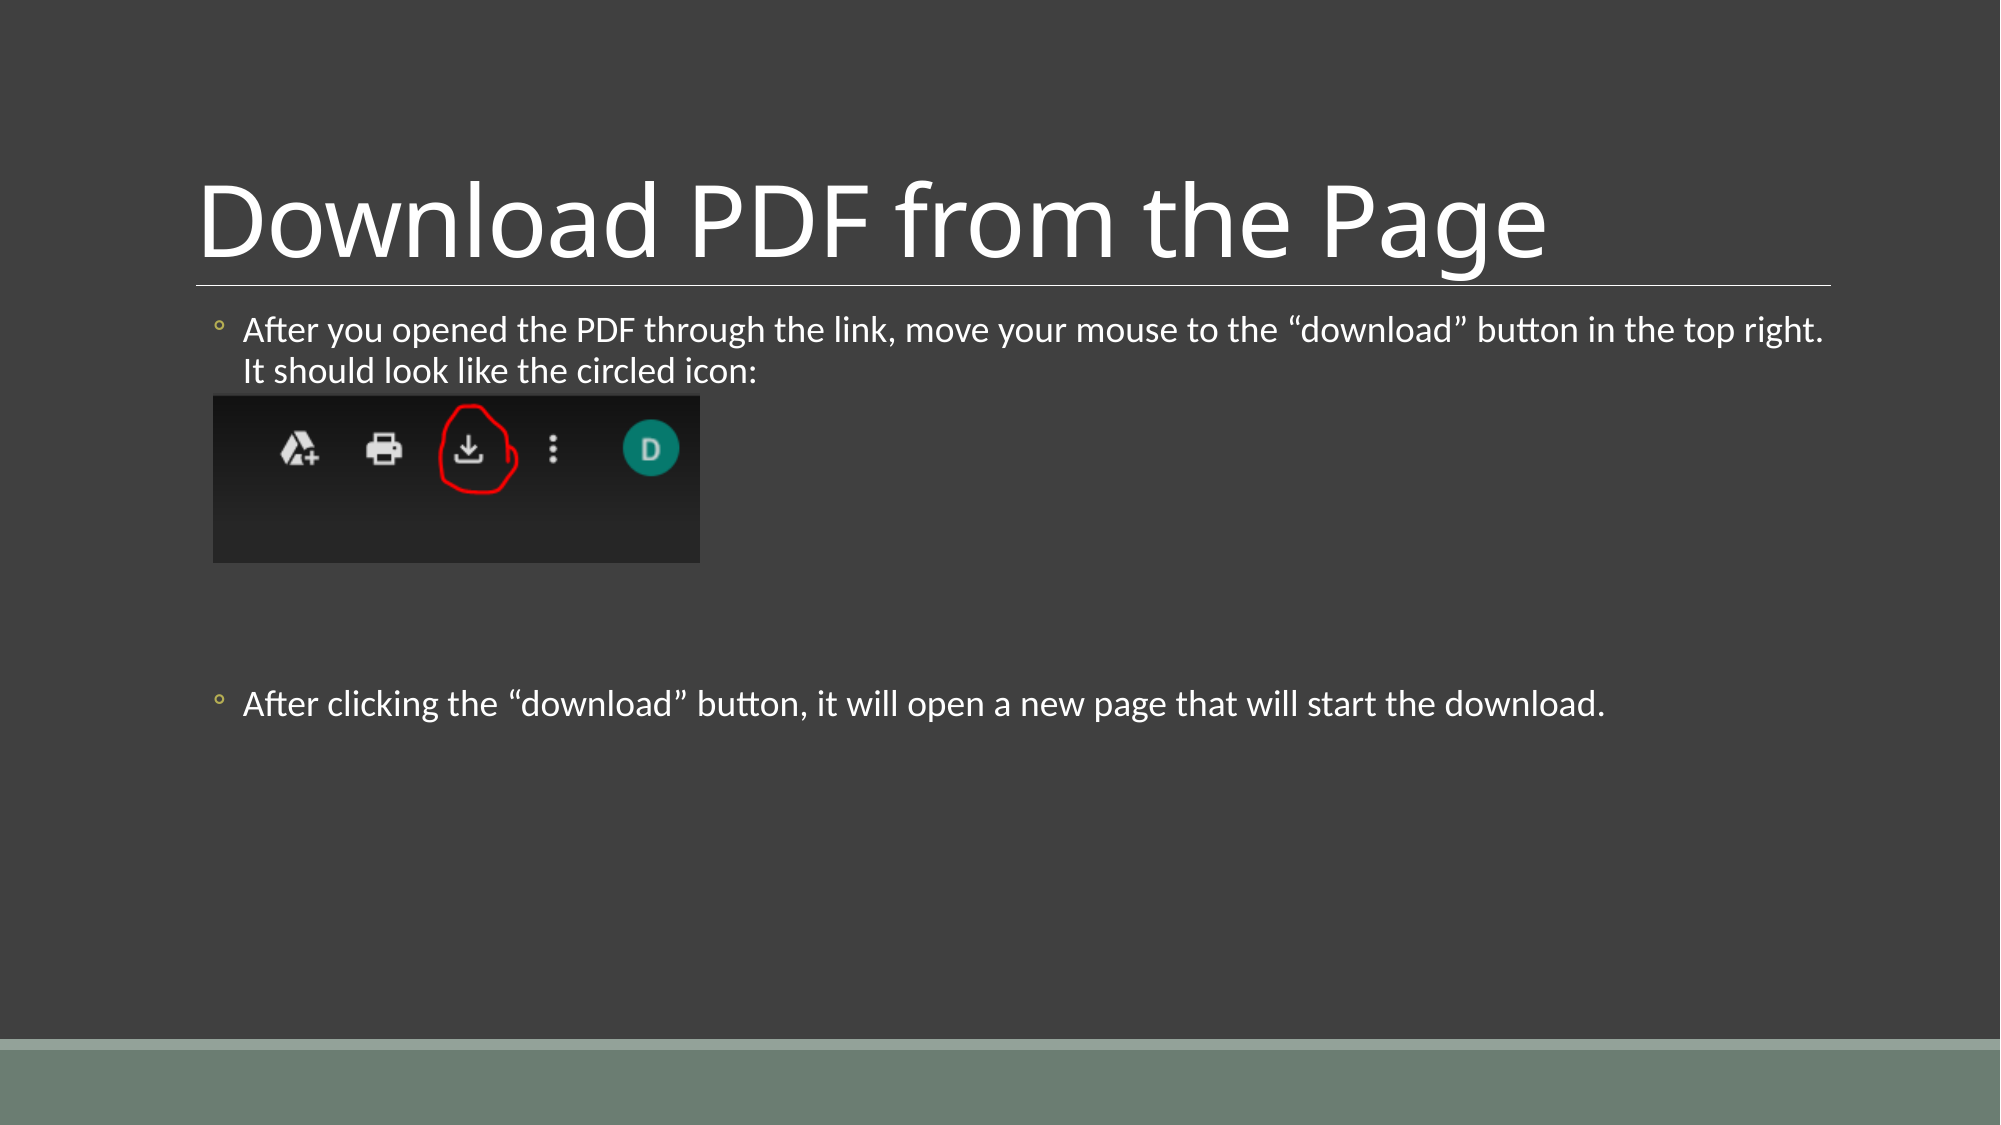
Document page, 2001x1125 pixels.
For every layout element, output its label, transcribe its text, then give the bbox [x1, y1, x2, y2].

picture [213, 393, 701, 563]
list After you opened the PDF through the link, move your mouse to the “download” button in the top right. It should look like the circled icon: After clicking the “download” button, it will open a new page that will start the download. [180, 302, 1830, 963]
title Download PDF from the Page [180, 47, 1830, 285]
